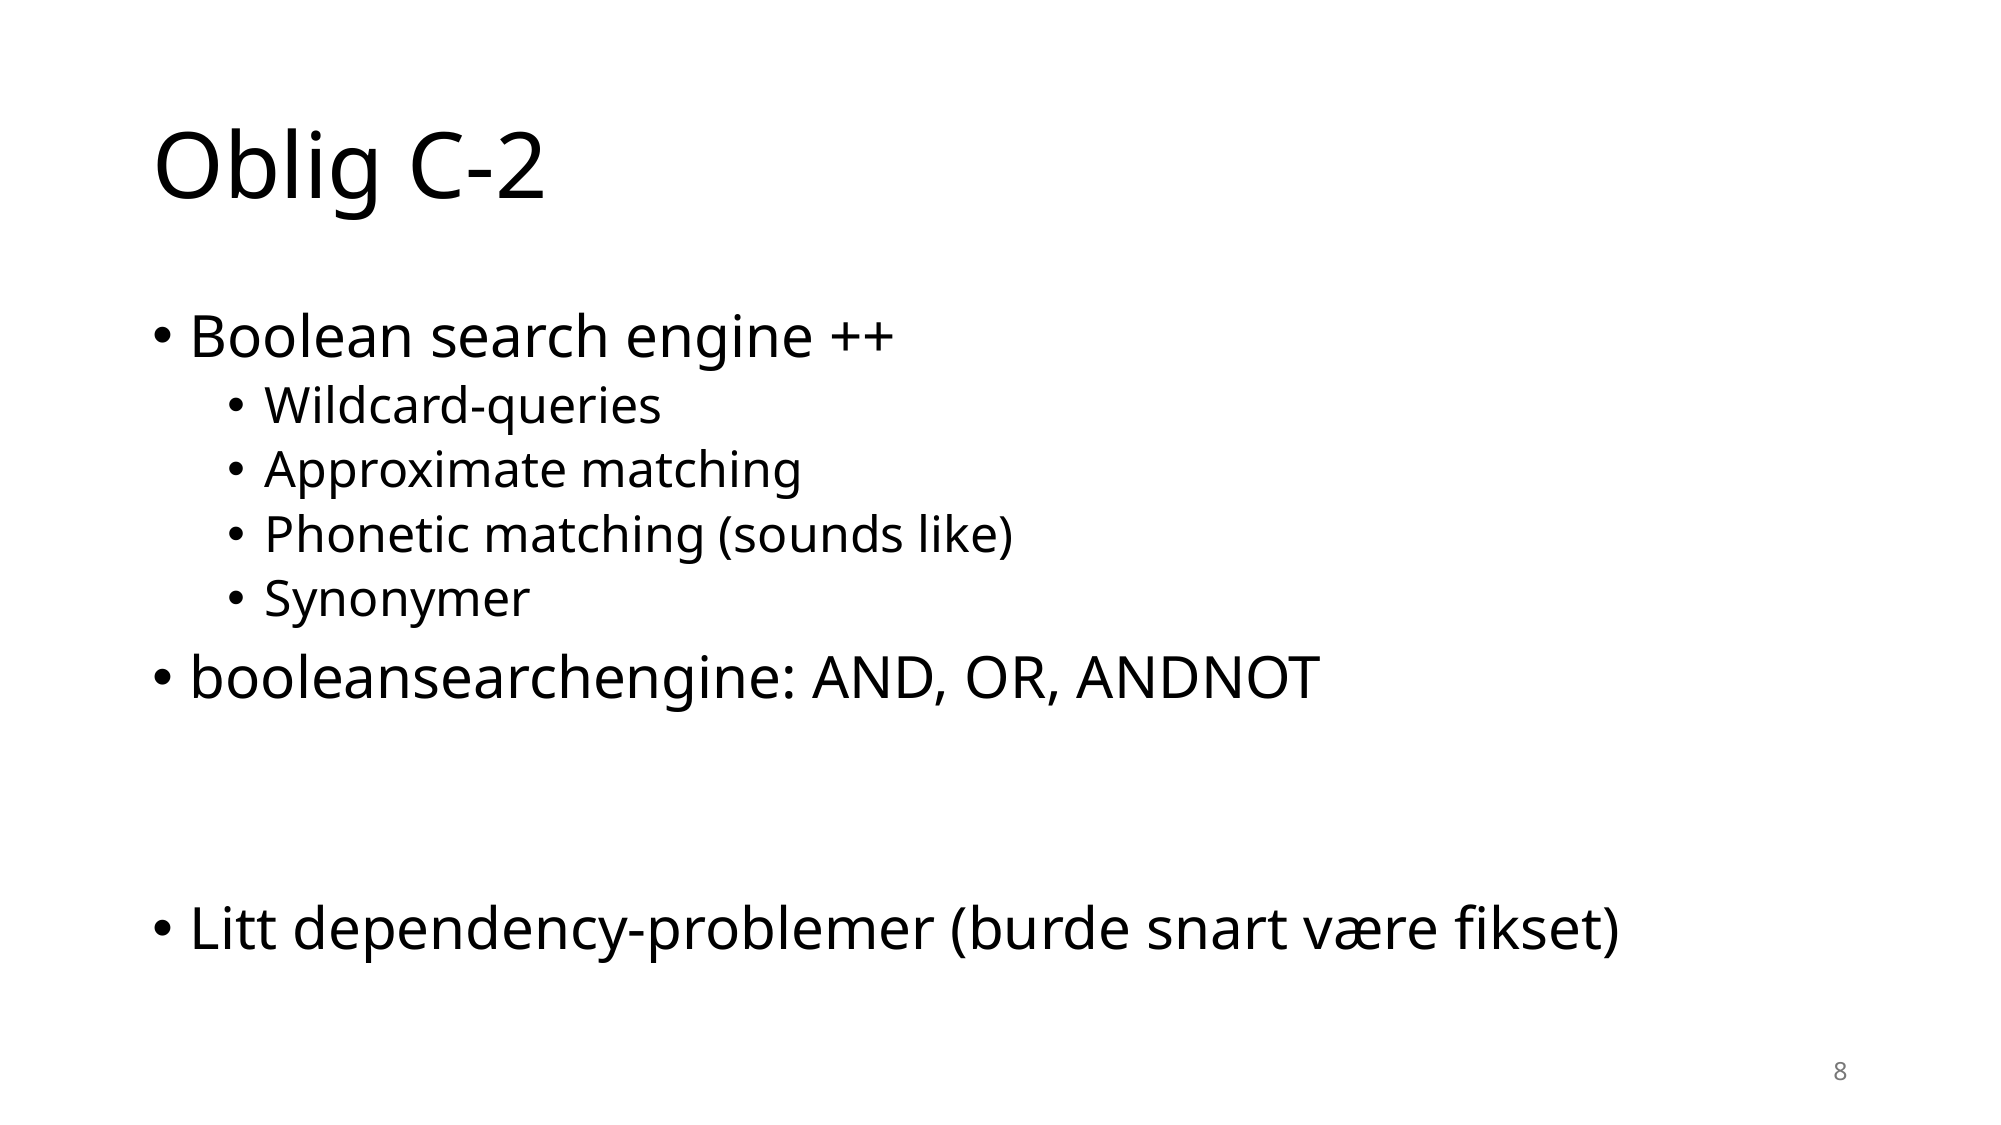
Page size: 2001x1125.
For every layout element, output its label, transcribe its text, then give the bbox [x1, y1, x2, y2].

title Oblig C-2 [137, 59, 1863, 278]
slide_number 8 [1412, 1042, 1863, 1103]
list Boolean search engine ++ Wildcard-queries Approximate matching Phonetic matching (sounds like) Synonymer booleansearchengine: AND, OR, ANDNOT Litt dependency-problemer (burde snart være fikset) [137, 299, 1863, 1014]
